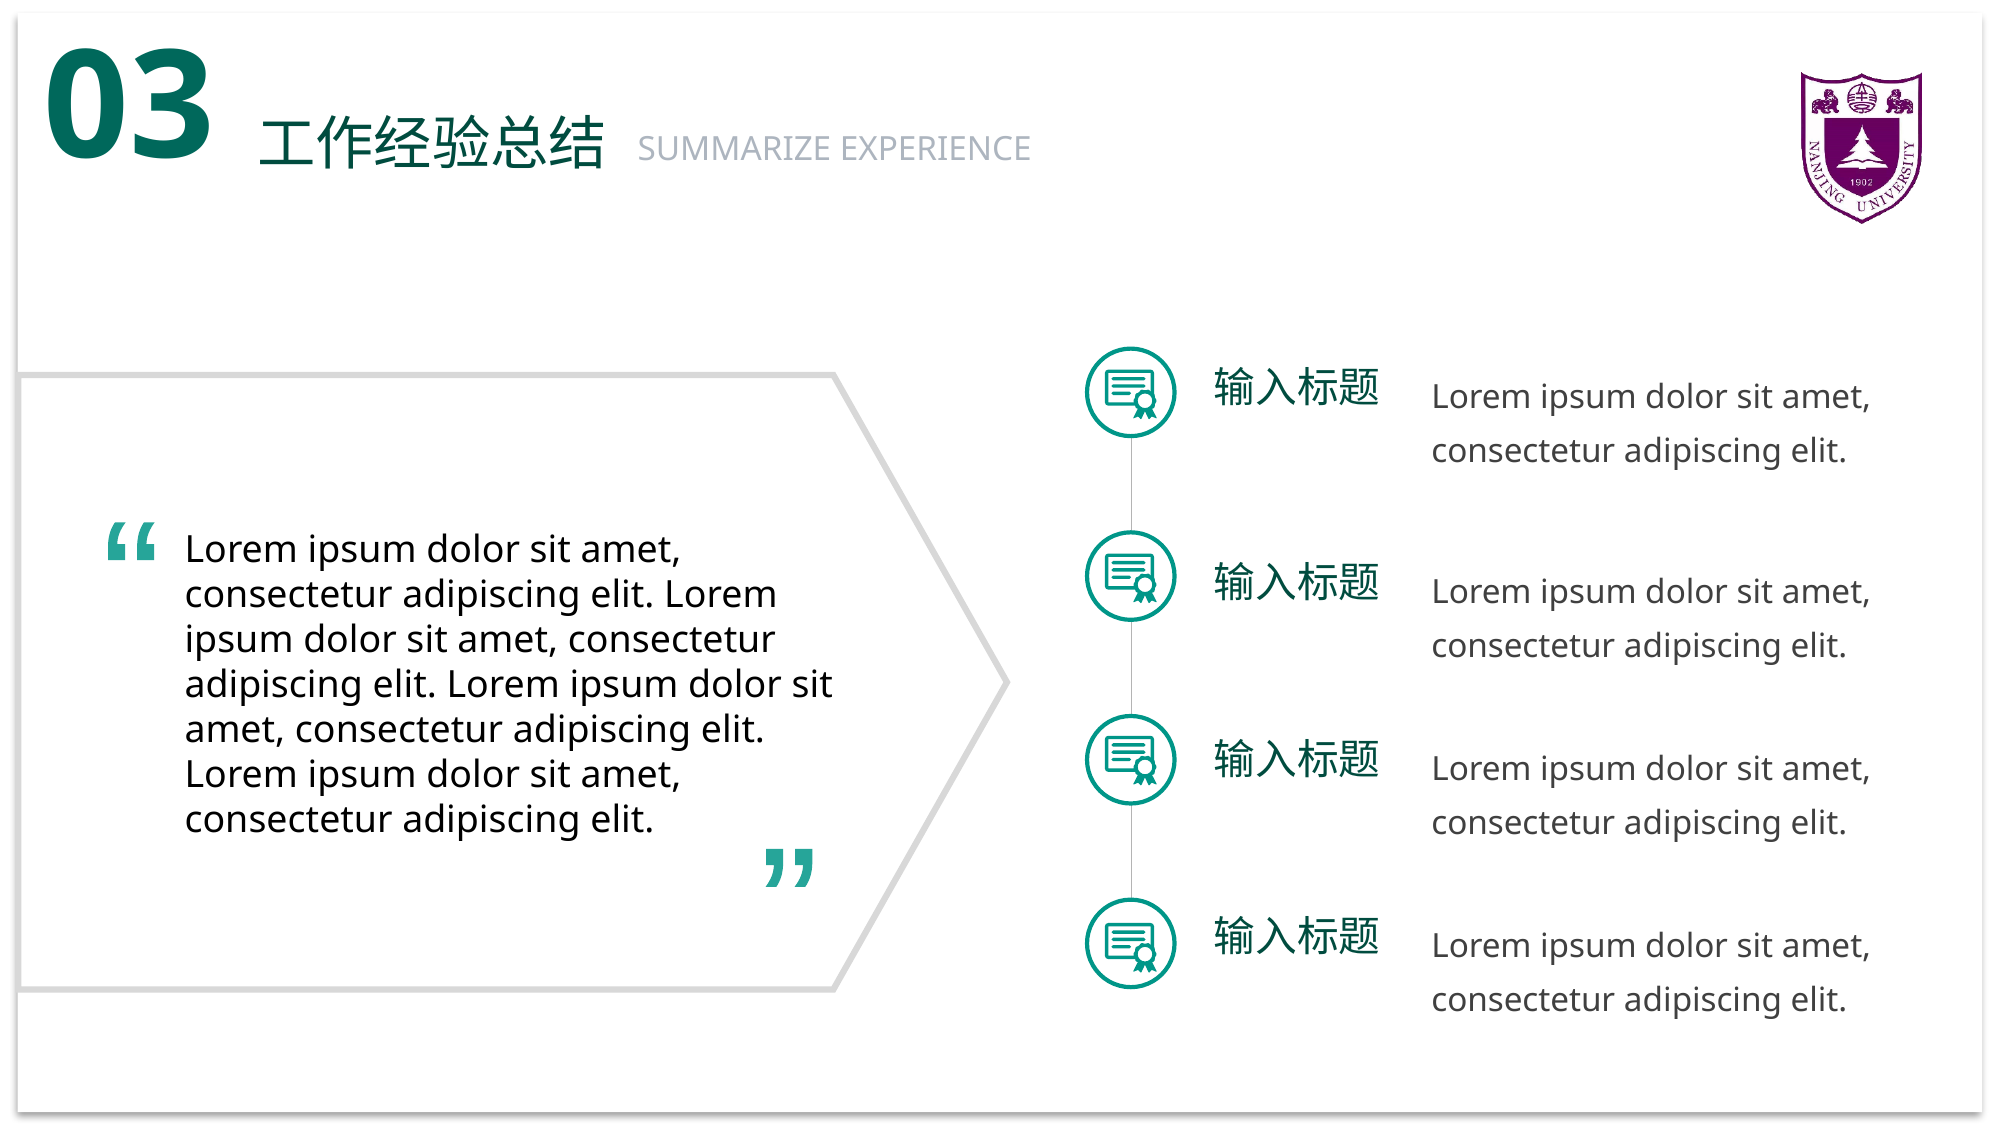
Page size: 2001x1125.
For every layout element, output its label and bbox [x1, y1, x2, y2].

text_box [18, 348, 1968, 1023]
text_box [29, 0, 1128, 197]
picture [1800, 72, 1922, 224]
